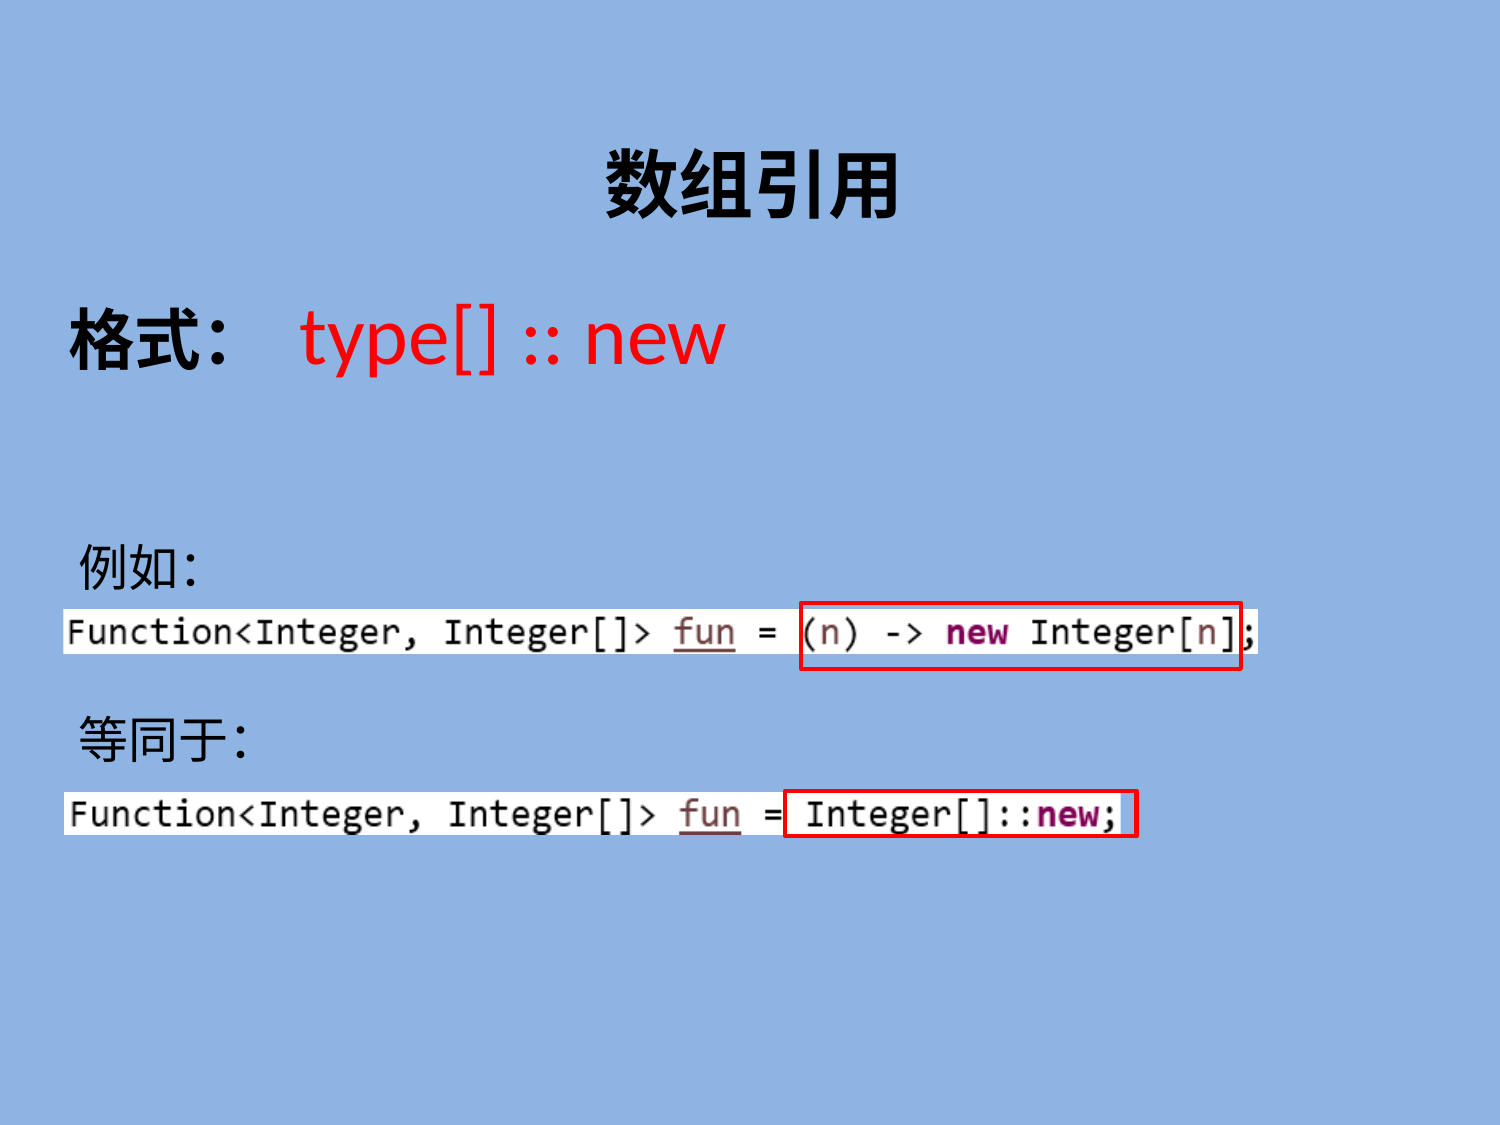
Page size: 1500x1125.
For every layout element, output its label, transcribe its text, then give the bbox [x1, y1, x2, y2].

text_box [1241, 609, 1258, 654]
text_box [801, 602, 1241, 669]
title 数组引用 [602, 135, 908, 326]
text_box 例如： 等同于： [76, 654, 281, 769]
text_box [63, 609, 801, 654]
text_box [785, 790, 1137, 837]
text_box 例如： 等同于： [76, 534, 281, 609]
text_box [64, 792, 785, 835]
text_box 格式： type[] :: new [65, 279, 733, 382]
